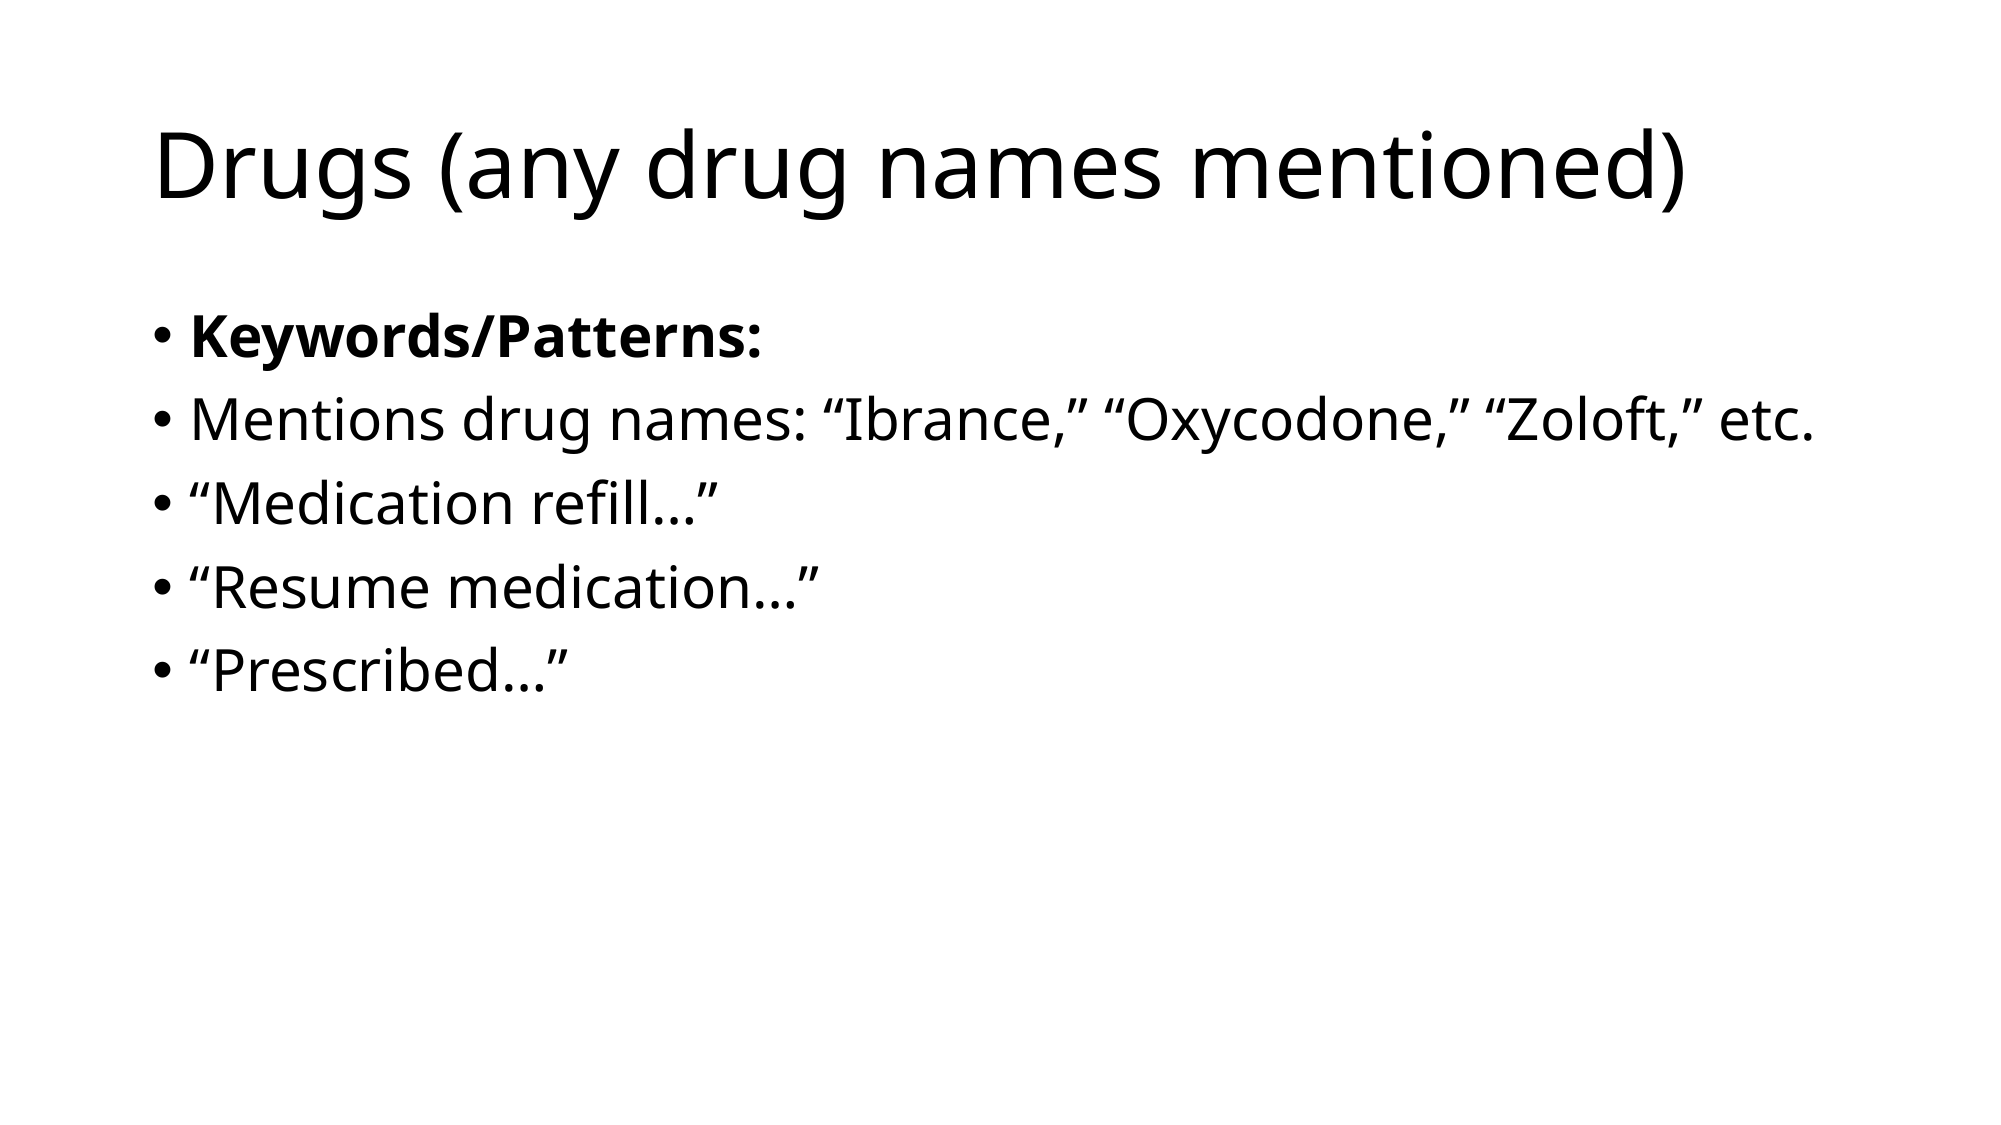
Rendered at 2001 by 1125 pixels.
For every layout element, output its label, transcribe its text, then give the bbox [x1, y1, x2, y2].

list Keywords/Patterns: Mentions drug names: “Ibrance,” “Oxycodone,” “Zoloft,” etc. “Medication refill…” “Resume medication…” “Prescribed…” [137, 299, 1863, 1014]
title Drugs (any drug names mentioned) [137, 59, 1863, 278]
